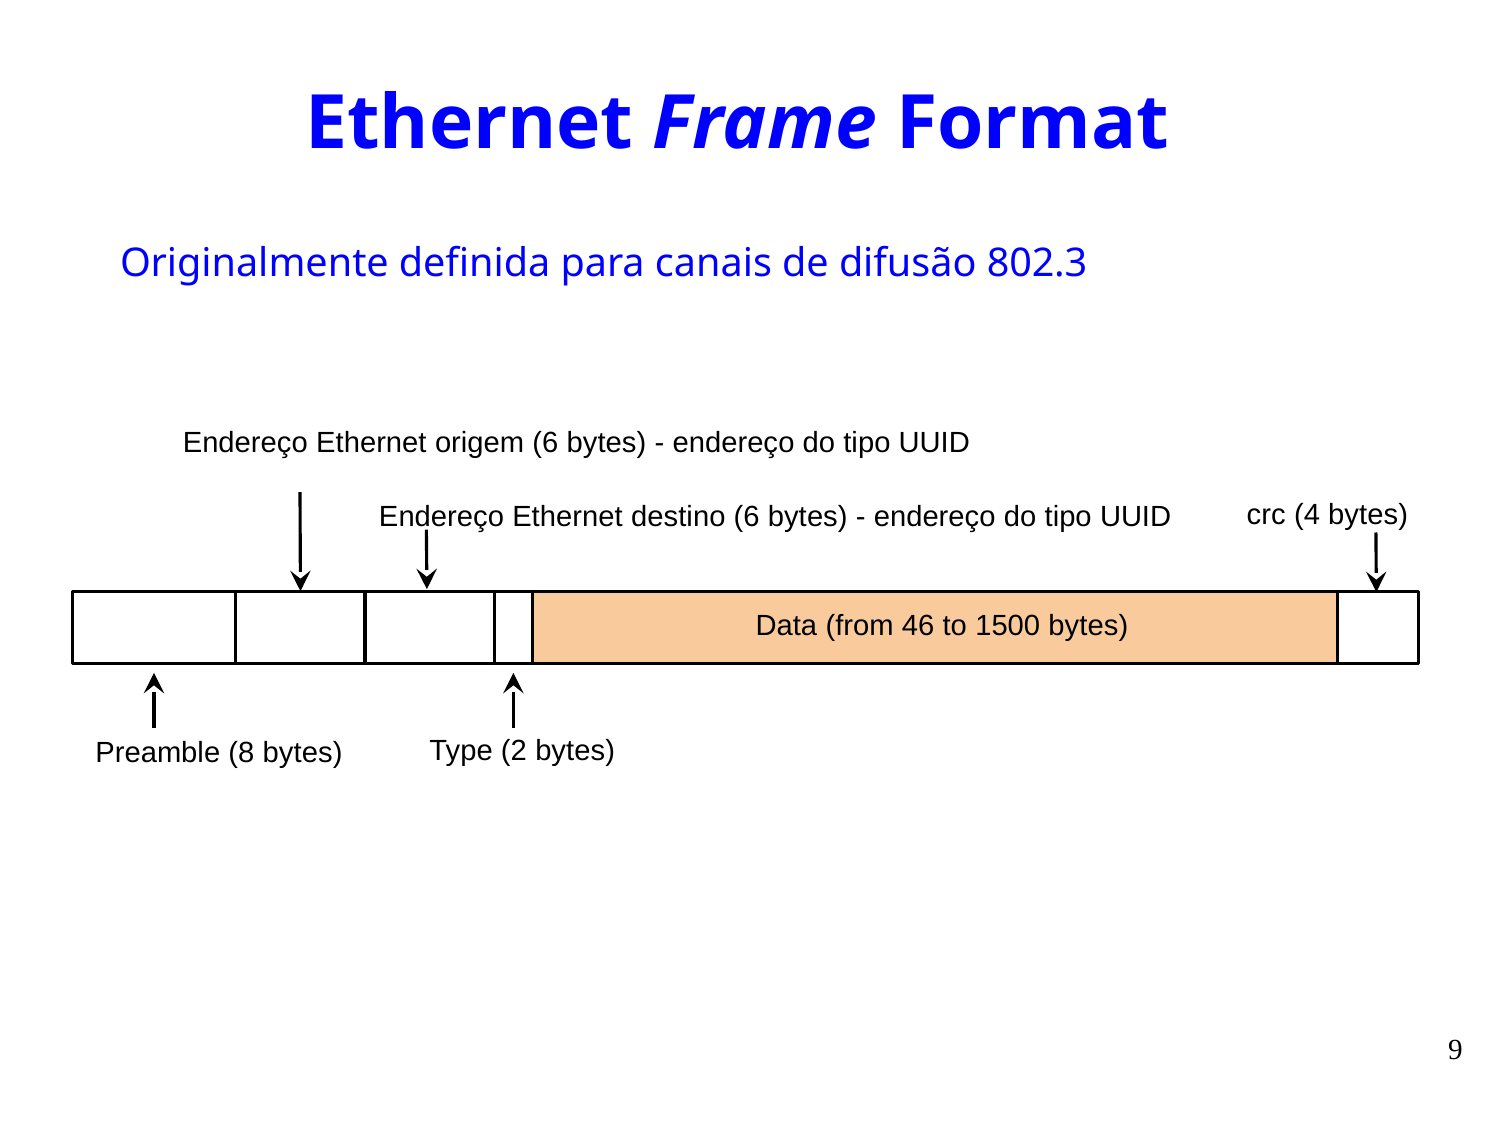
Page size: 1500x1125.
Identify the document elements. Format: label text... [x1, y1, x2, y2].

text_box Data (from 46 to 1500 bytes) [740, 591, 1163, 664]
text_box [236, 591, 365, 664]
text_box Endereço Ethernet destino (6 bytes) - endereço do tipo UUID [363, 482, 1204, 555]
text_box [365, 591, 495, 664]
text_box [72, 591, 236, 664]
text_box Originalmente definida para canais de difusão 802.3 [105, 174, 1370, 398]
text_box [495, 591, 532, 664]
text_box Type (2 bytes) [414, 716, 652, 789]
slide_number 9 [1127, 1023, 1478, 1102]
title Ethernet Frame Format [50, 62, 1425, 175]
text_box crc (4 bytes) [1231, 480, 1428, 553]
text_box Preamble (8 bytes) [72, 718, 395, 791]
text_box Endereço Ethernet origem (6 bytes) - endereço do tipo UUID [167, 408, 1055, 481]
text_box [1163, 591, 1338, 664]
text_box [1338, 591, 1419, 664]
text_box [532, 591, 740, 664]
